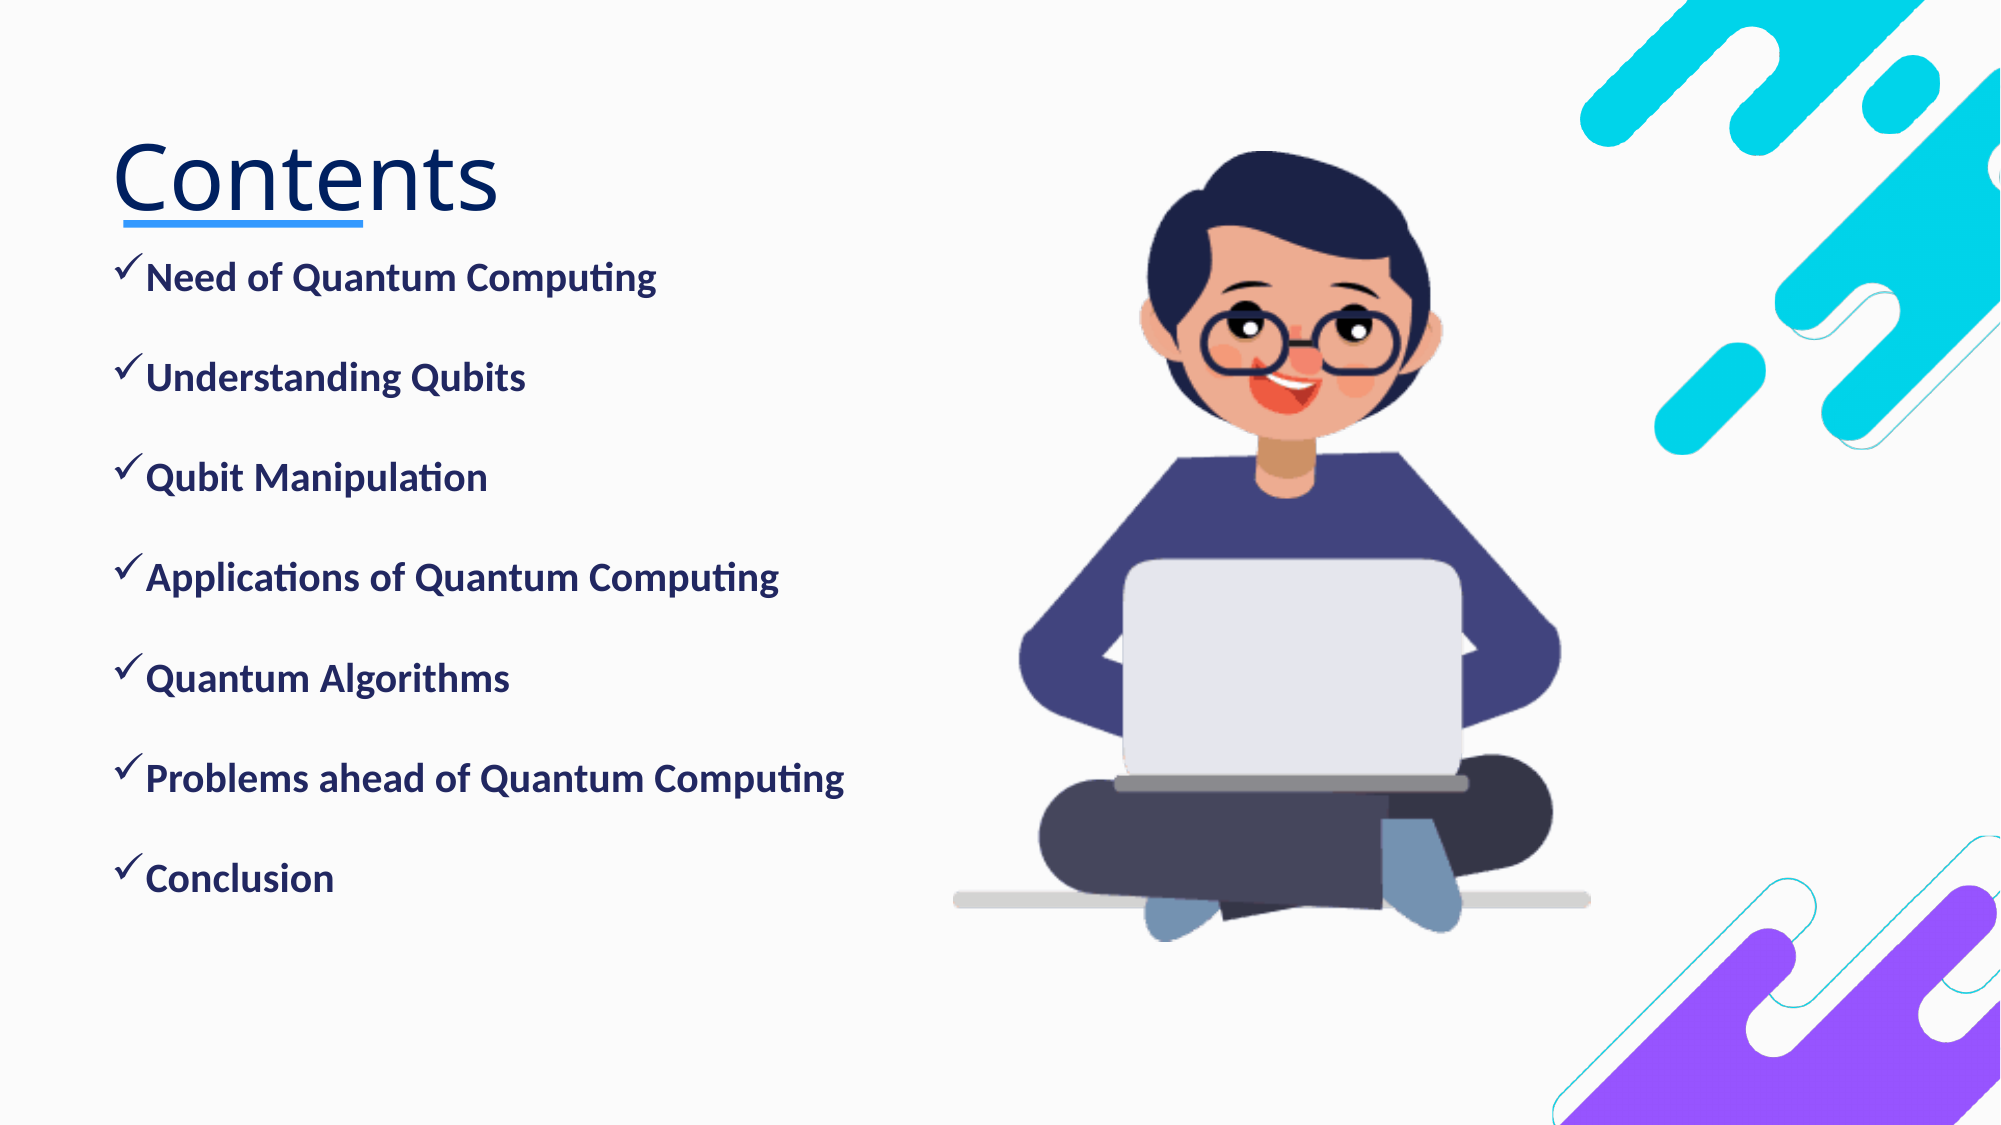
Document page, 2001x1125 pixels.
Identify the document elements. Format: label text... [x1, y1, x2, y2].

text_box Contents [96, 111, 1512, 236]
picture [1655, 343, 1766, 455]
text_box [123, 220, 364, 228]
text_box Need of Quantum Computing Understanding Qubits Qubit Manipulation Applications of Quantum Computing Quantum Algorithms Problems ahead of Quantum Computing Conclusion [96, 242, 886, 908]
picture [953, 0, 2001, 1125]
